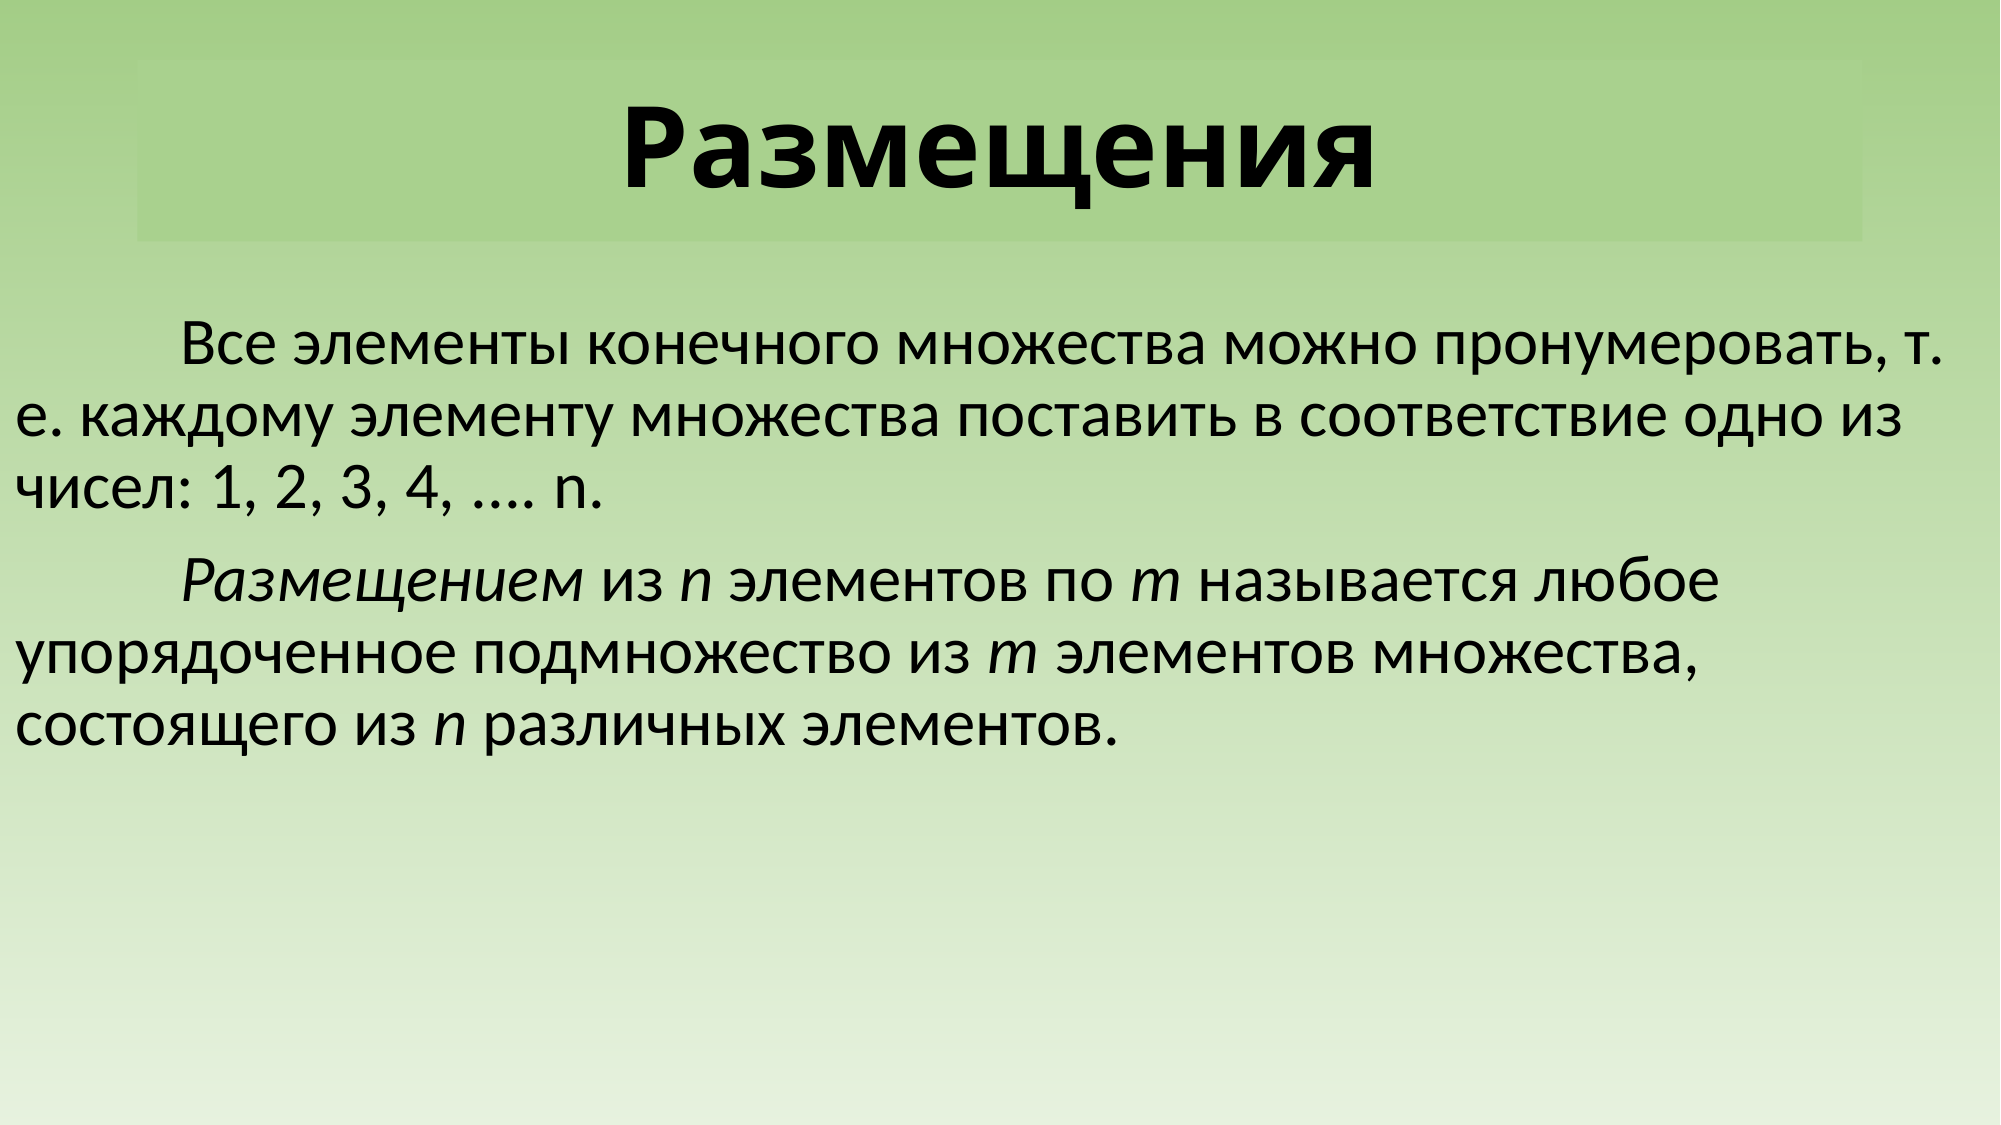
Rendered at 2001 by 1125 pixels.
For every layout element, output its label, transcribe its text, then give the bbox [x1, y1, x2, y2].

title Размещения [137, 59, 1863, 242]
list Все элементы конечного множества можно пронумеровать, т. е. каждому элементу множества по­ставить в соответствие одно из чисел: 1, 2, 3, 4, .... n. Размещением из n элементов по т называется любое упорядоченное подмножество из т элементов множества, состоящего из n различных эле­ментов. [0, 299, 2000, 1014]
